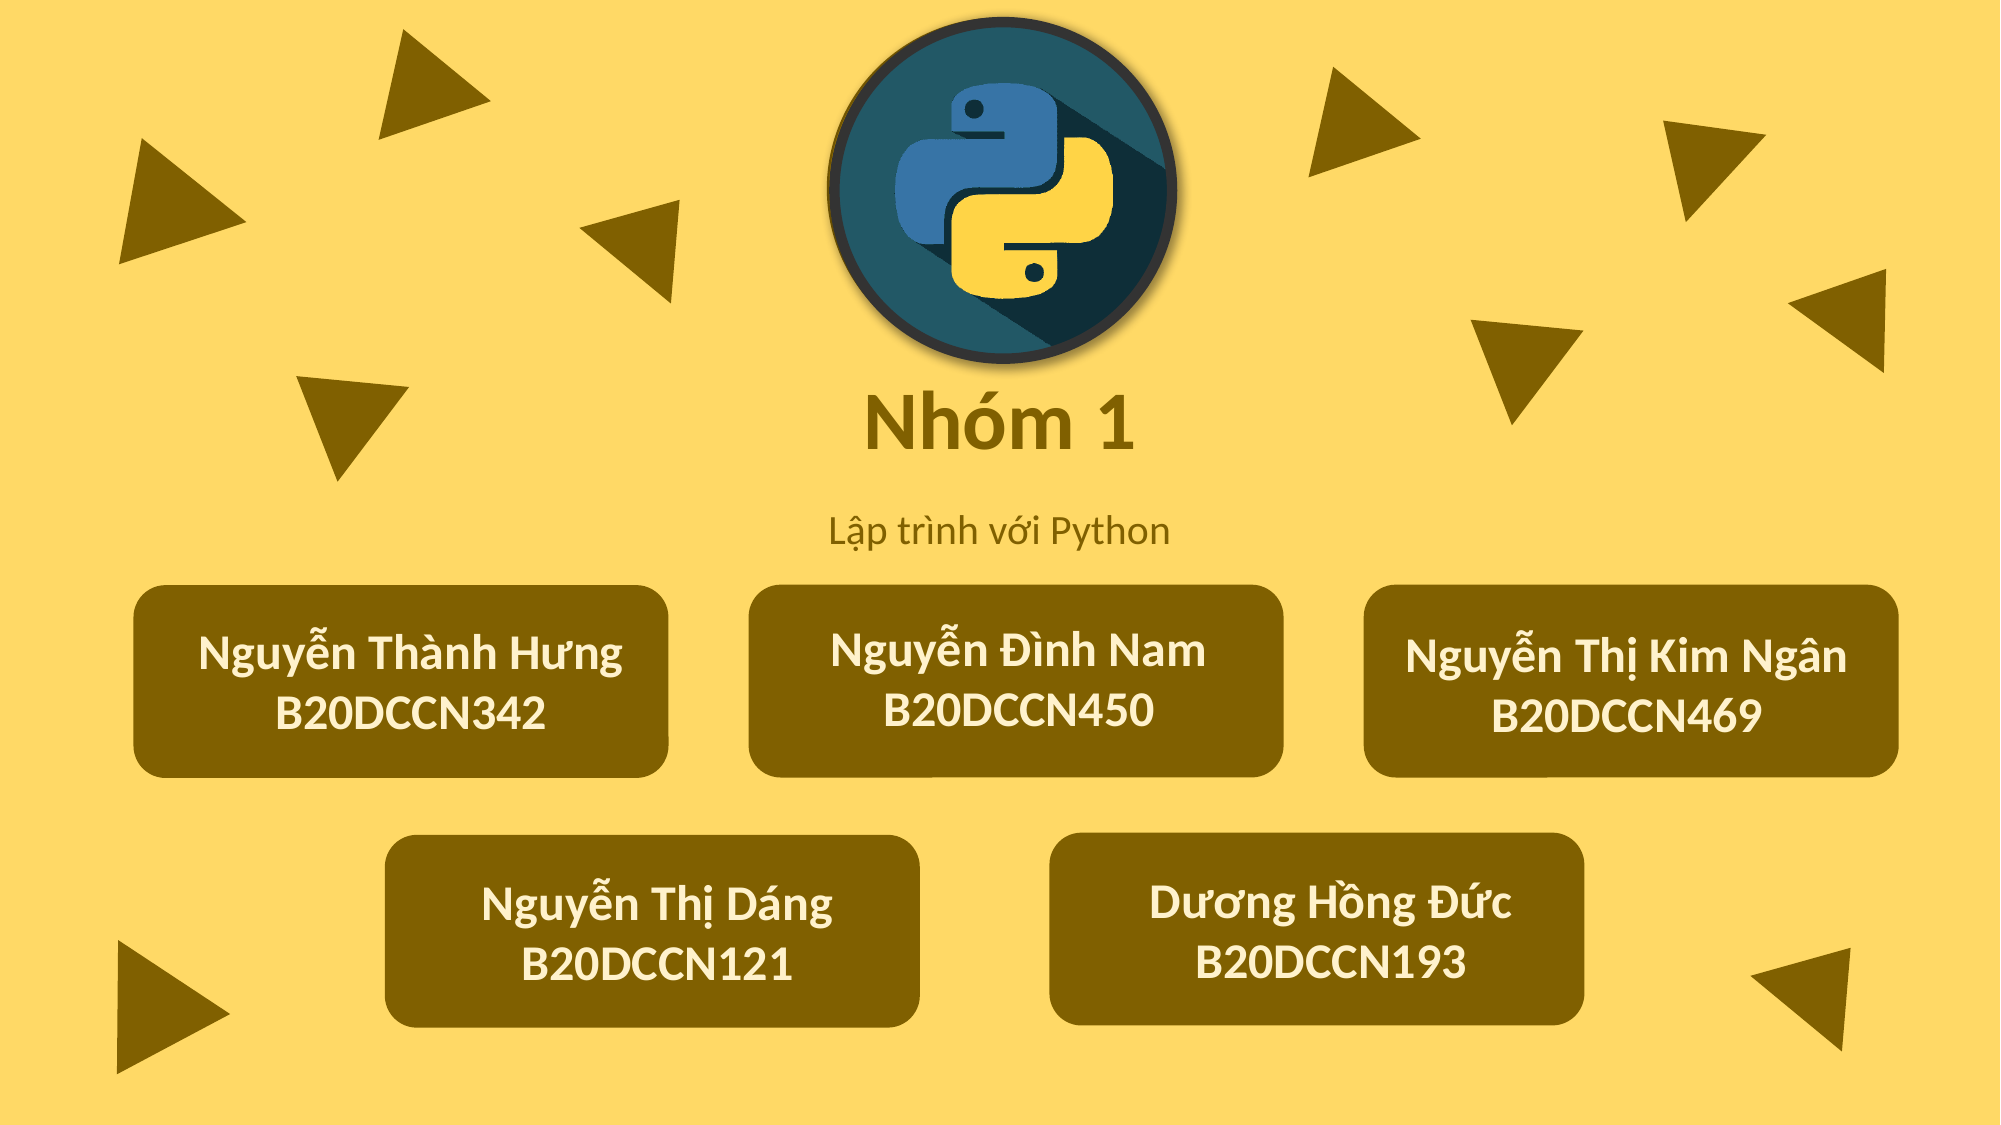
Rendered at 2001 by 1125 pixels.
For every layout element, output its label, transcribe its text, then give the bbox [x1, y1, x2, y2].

picture [834, 22, 1173, 359]
text_box Lập trình với Python [732, 495, 1268, 561]
text_box [115, 938, 233, 1076]
text_box [1748, 946, 1852, 1054]
text_box [1469, 318, 1586, 428]
text_box [1661, 119, 1769, 225]
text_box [384, 834, 920, 1028]
text_box [577, 198, 681, 306]
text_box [1363, 584, 1899, 778]
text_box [133, 585, 673, 778]
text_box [1049, 832, 1585, 1026]
text_box [1307, 64, 1423, 179]
text_box [294, 374, 412, 484]
text_box Nhóm 1 [672, 359, 1328, 474]
text_box [377, 27, 494, 142]
text_box [1785, 267, 1888, 375]
text_box [117, 136, 249, 266]
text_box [748, 584, 1284, 778]
